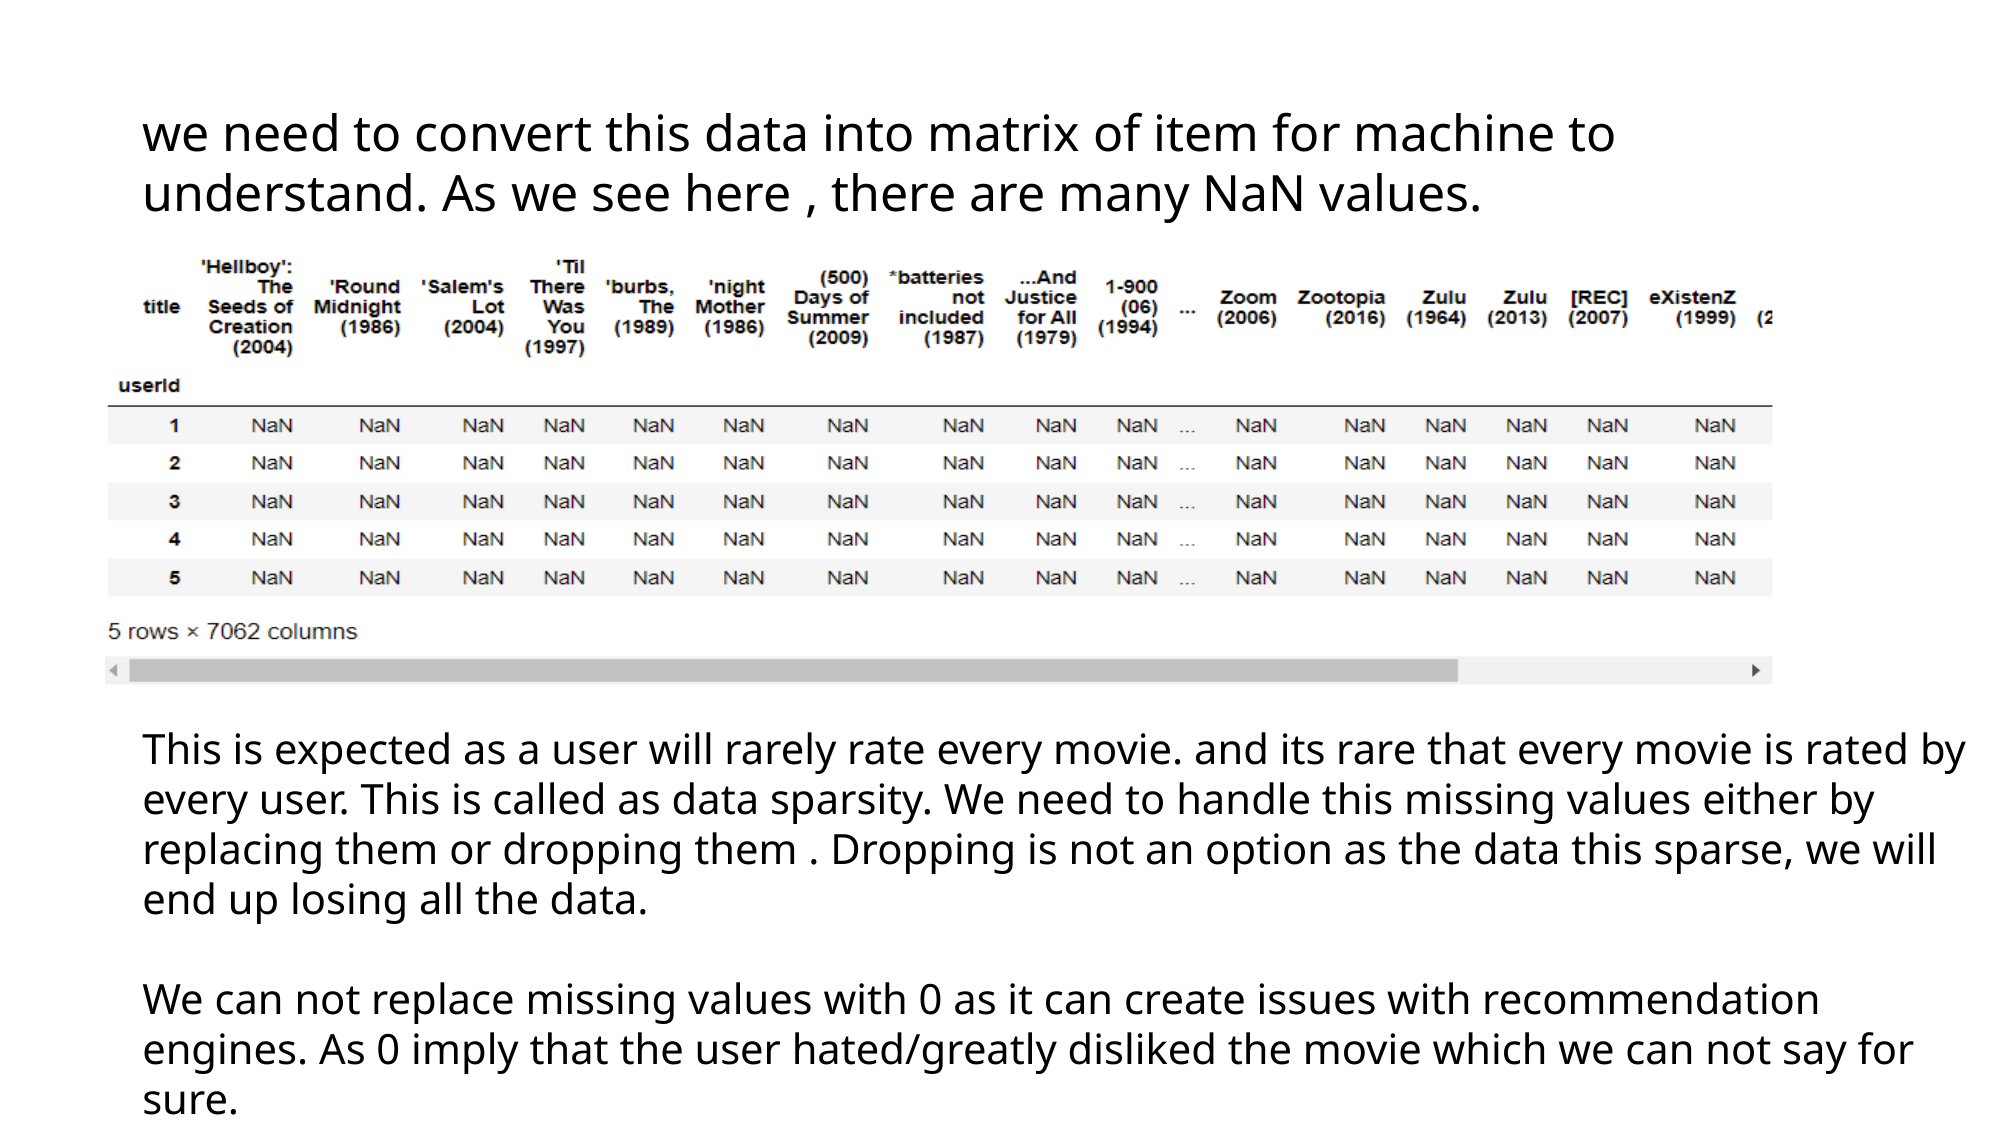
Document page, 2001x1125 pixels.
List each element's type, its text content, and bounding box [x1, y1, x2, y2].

text_box we need to convert this data into matrix of item for machine to understand. As we see here , there are many NaN values. [127, 94, 1770, 229]
text_box This is expected as a user will rarely rate every movie. and its rare that every movie is rated by every user. This is called as data sparsity. We need to handle this missing values either by replacing them or dropping them . Dropping is not an option as the data this sparse, we will end up losing all the data. We can not replace missing values with 0 as it can create issues with recommendation engines. As 0 imply that the user hated/greatly disliked the movie which we can not say for sure. [127, 715, 1990, 1125]
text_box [104, 248, 1808, 698]
